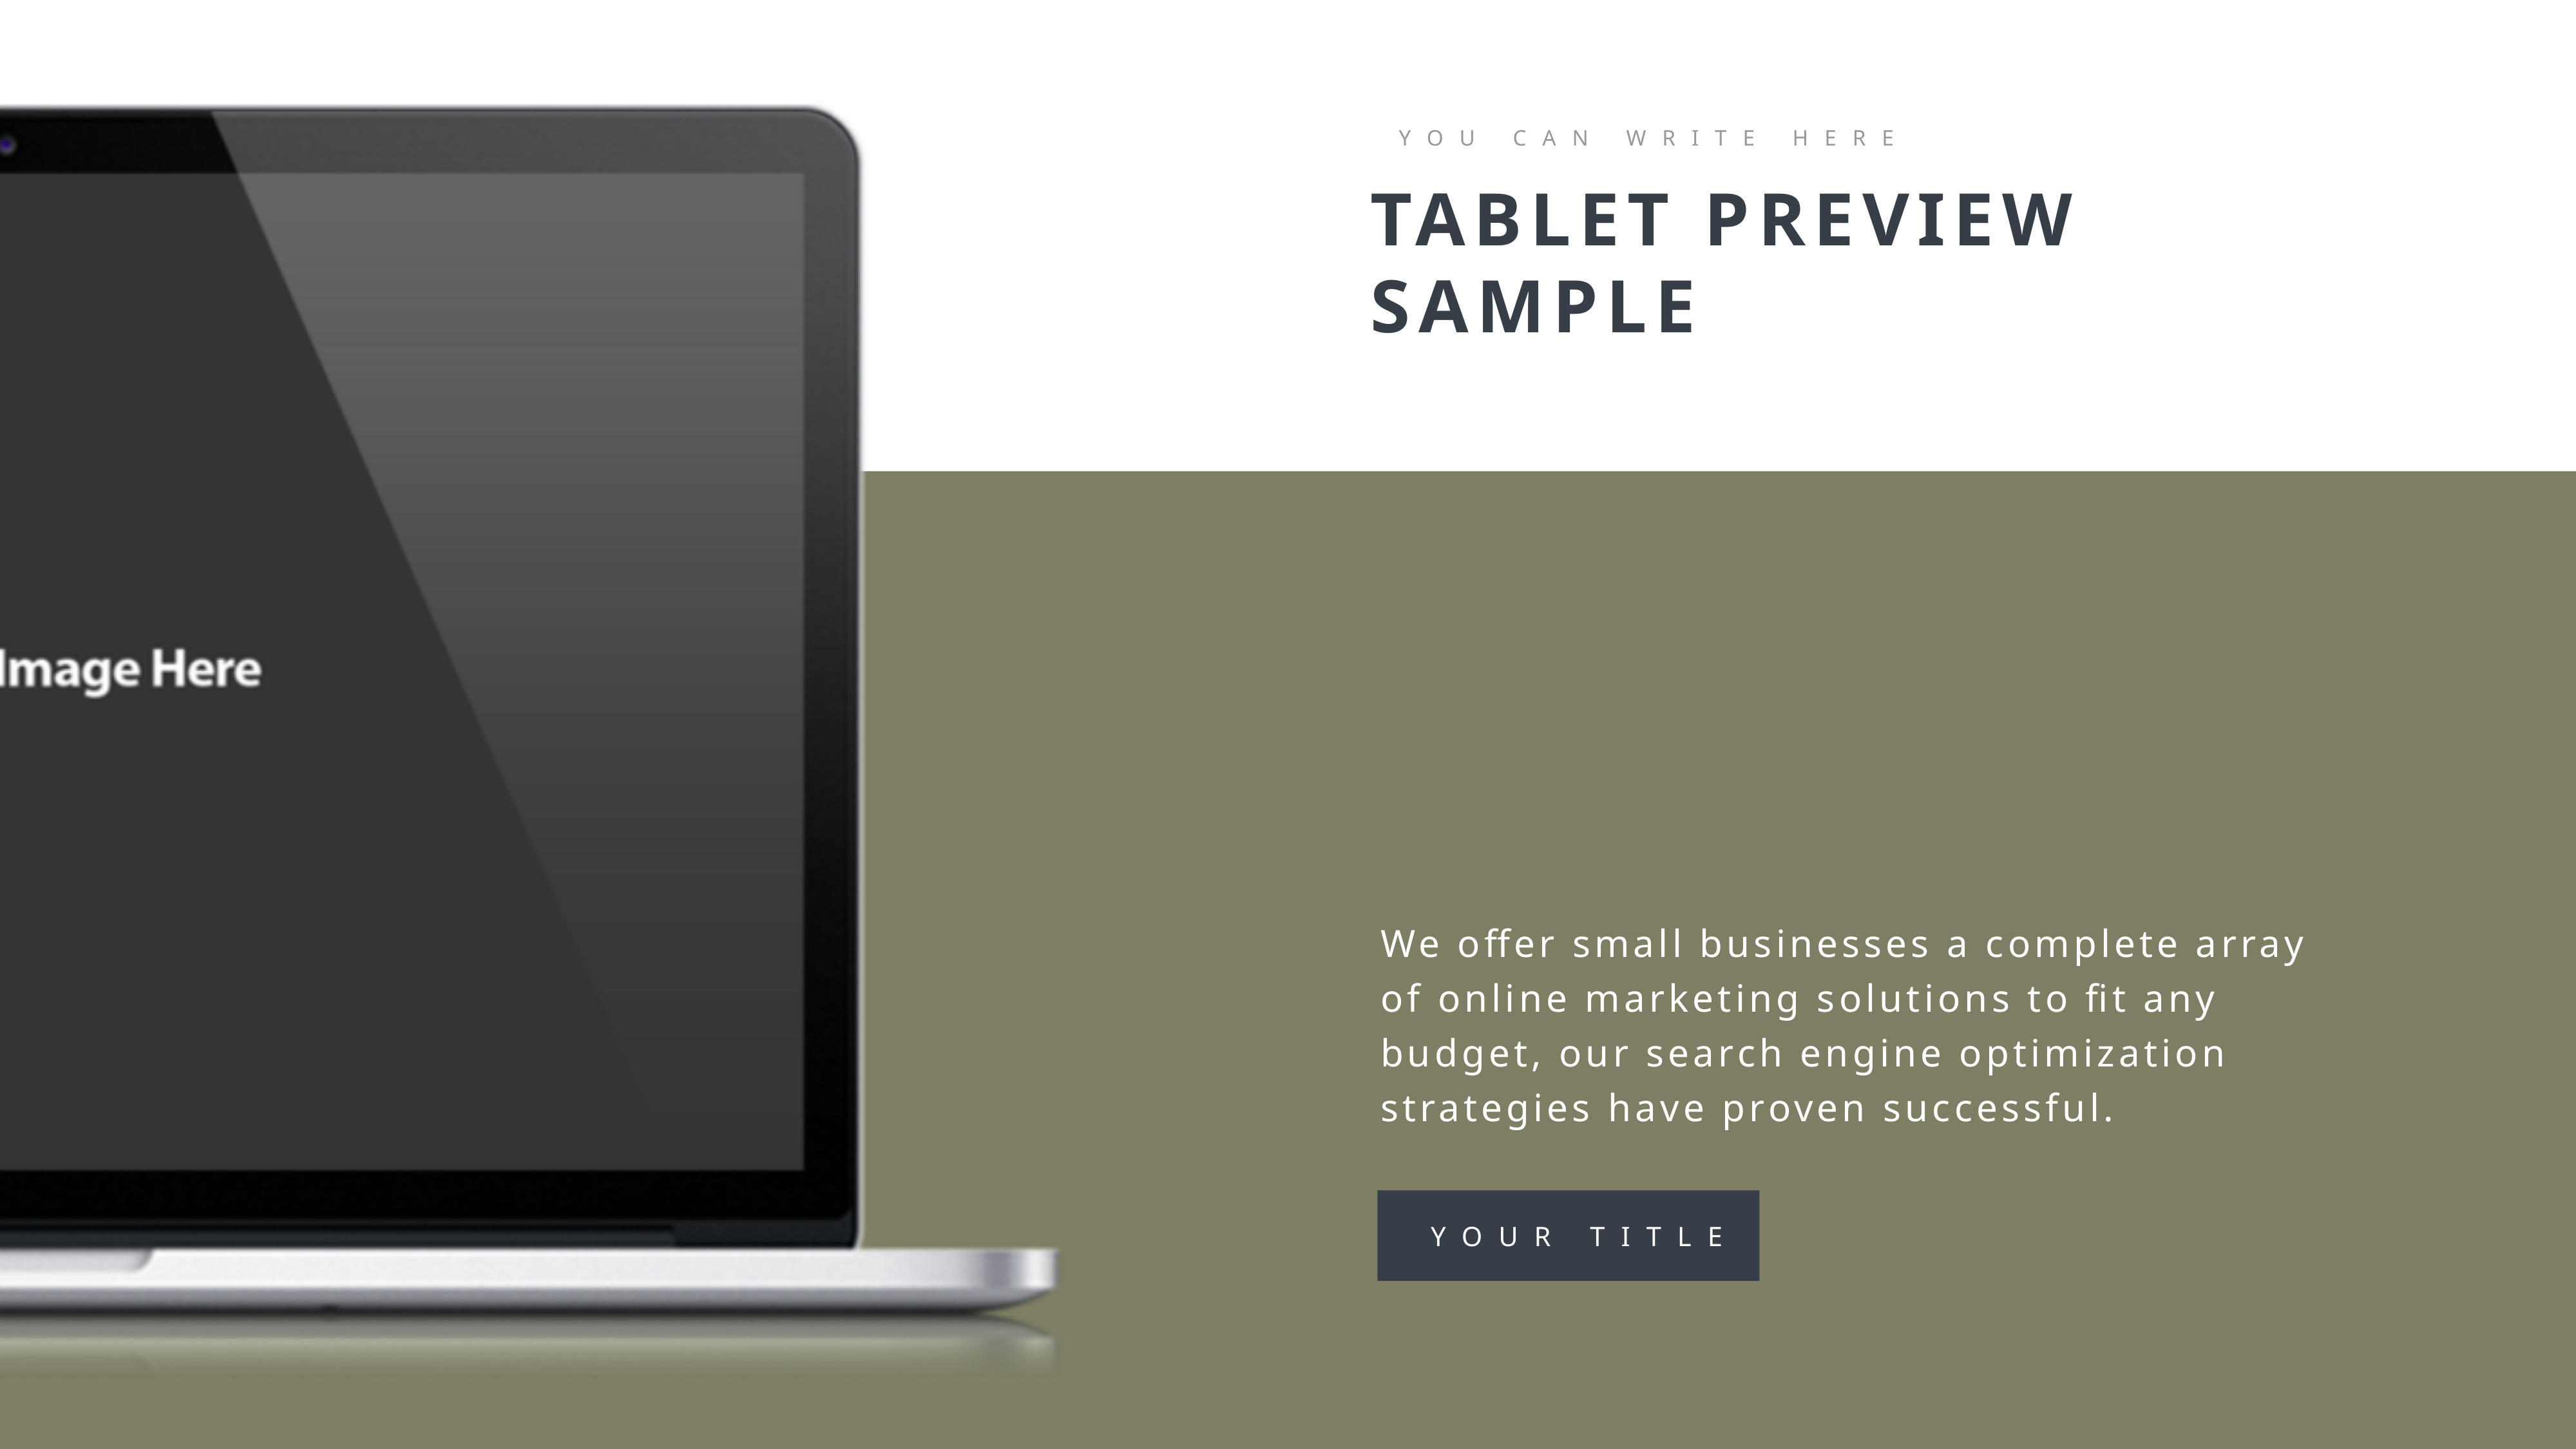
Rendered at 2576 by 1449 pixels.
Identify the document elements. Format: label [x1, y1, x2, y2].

text_box [1377, 1190, 1760, 1281]
picture [0, 63, 2576, 1449]
text_box [1360, 119, 2193, 354]
